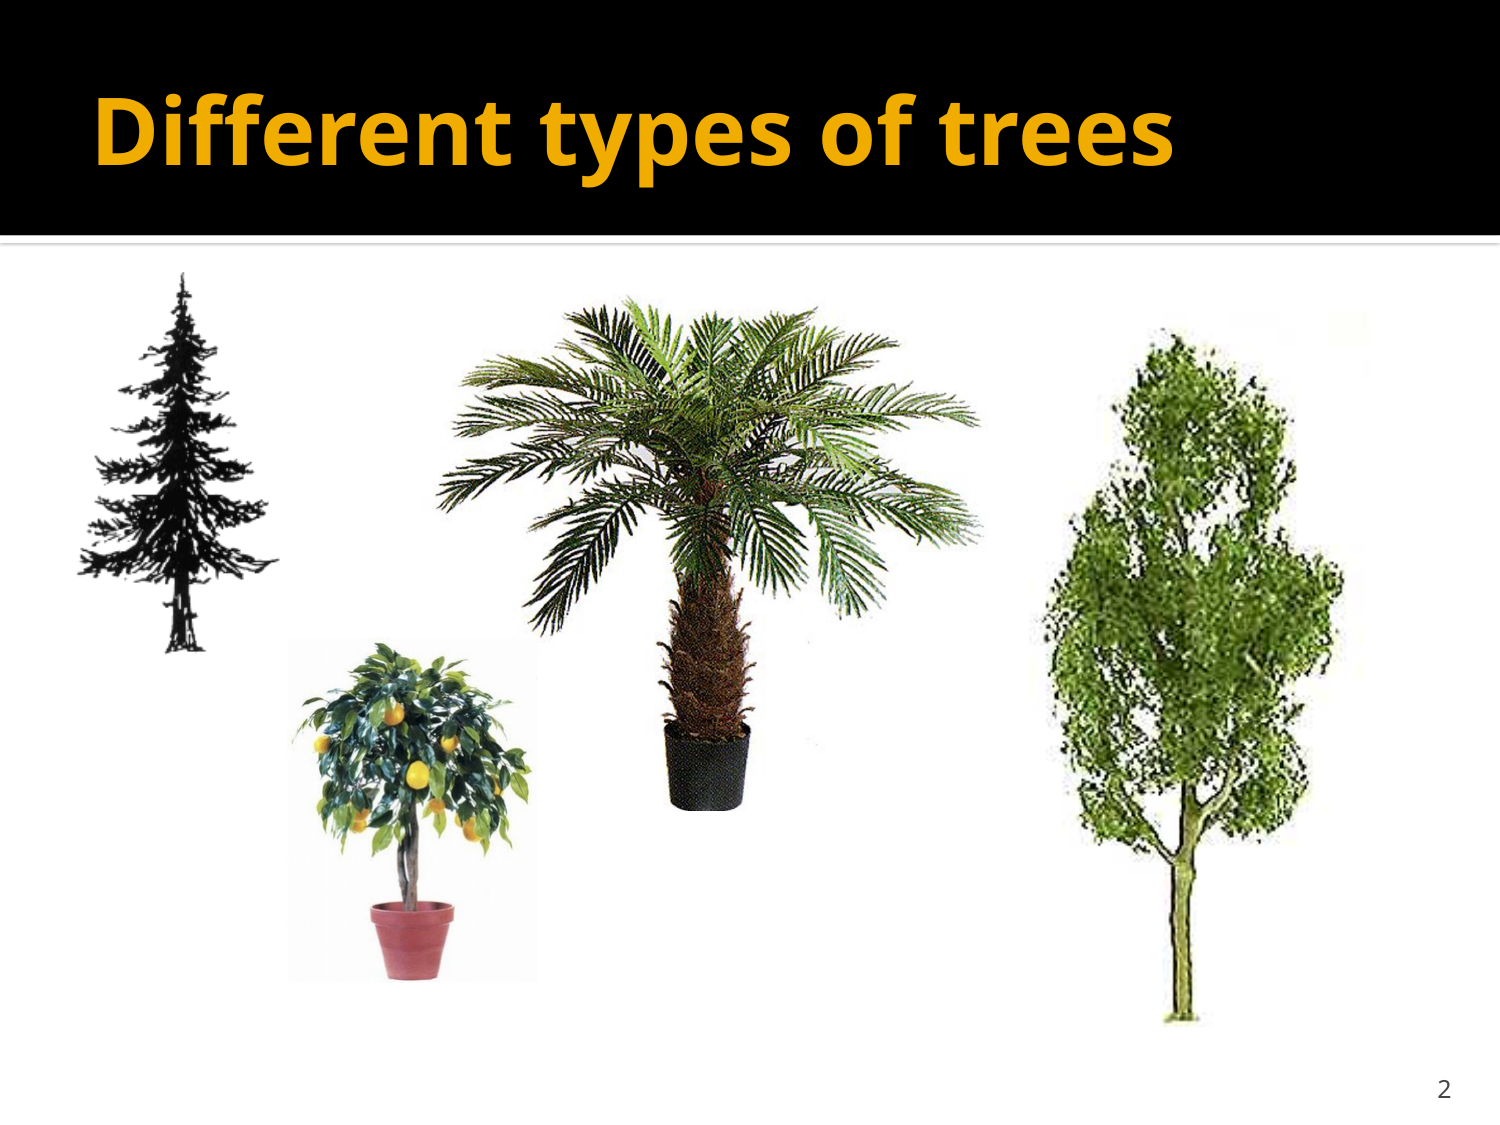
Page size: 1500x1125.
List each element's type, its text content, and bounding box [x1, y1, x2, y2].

picture [1024, 312, 1372, 1027]
slide_number 2 [1345, 1062, 1467, 1108]
picture [62, 249, 989, 983]
list [75, 291, 1425, 1050]
title Different types of trees [75, 25, 1425, 231]
